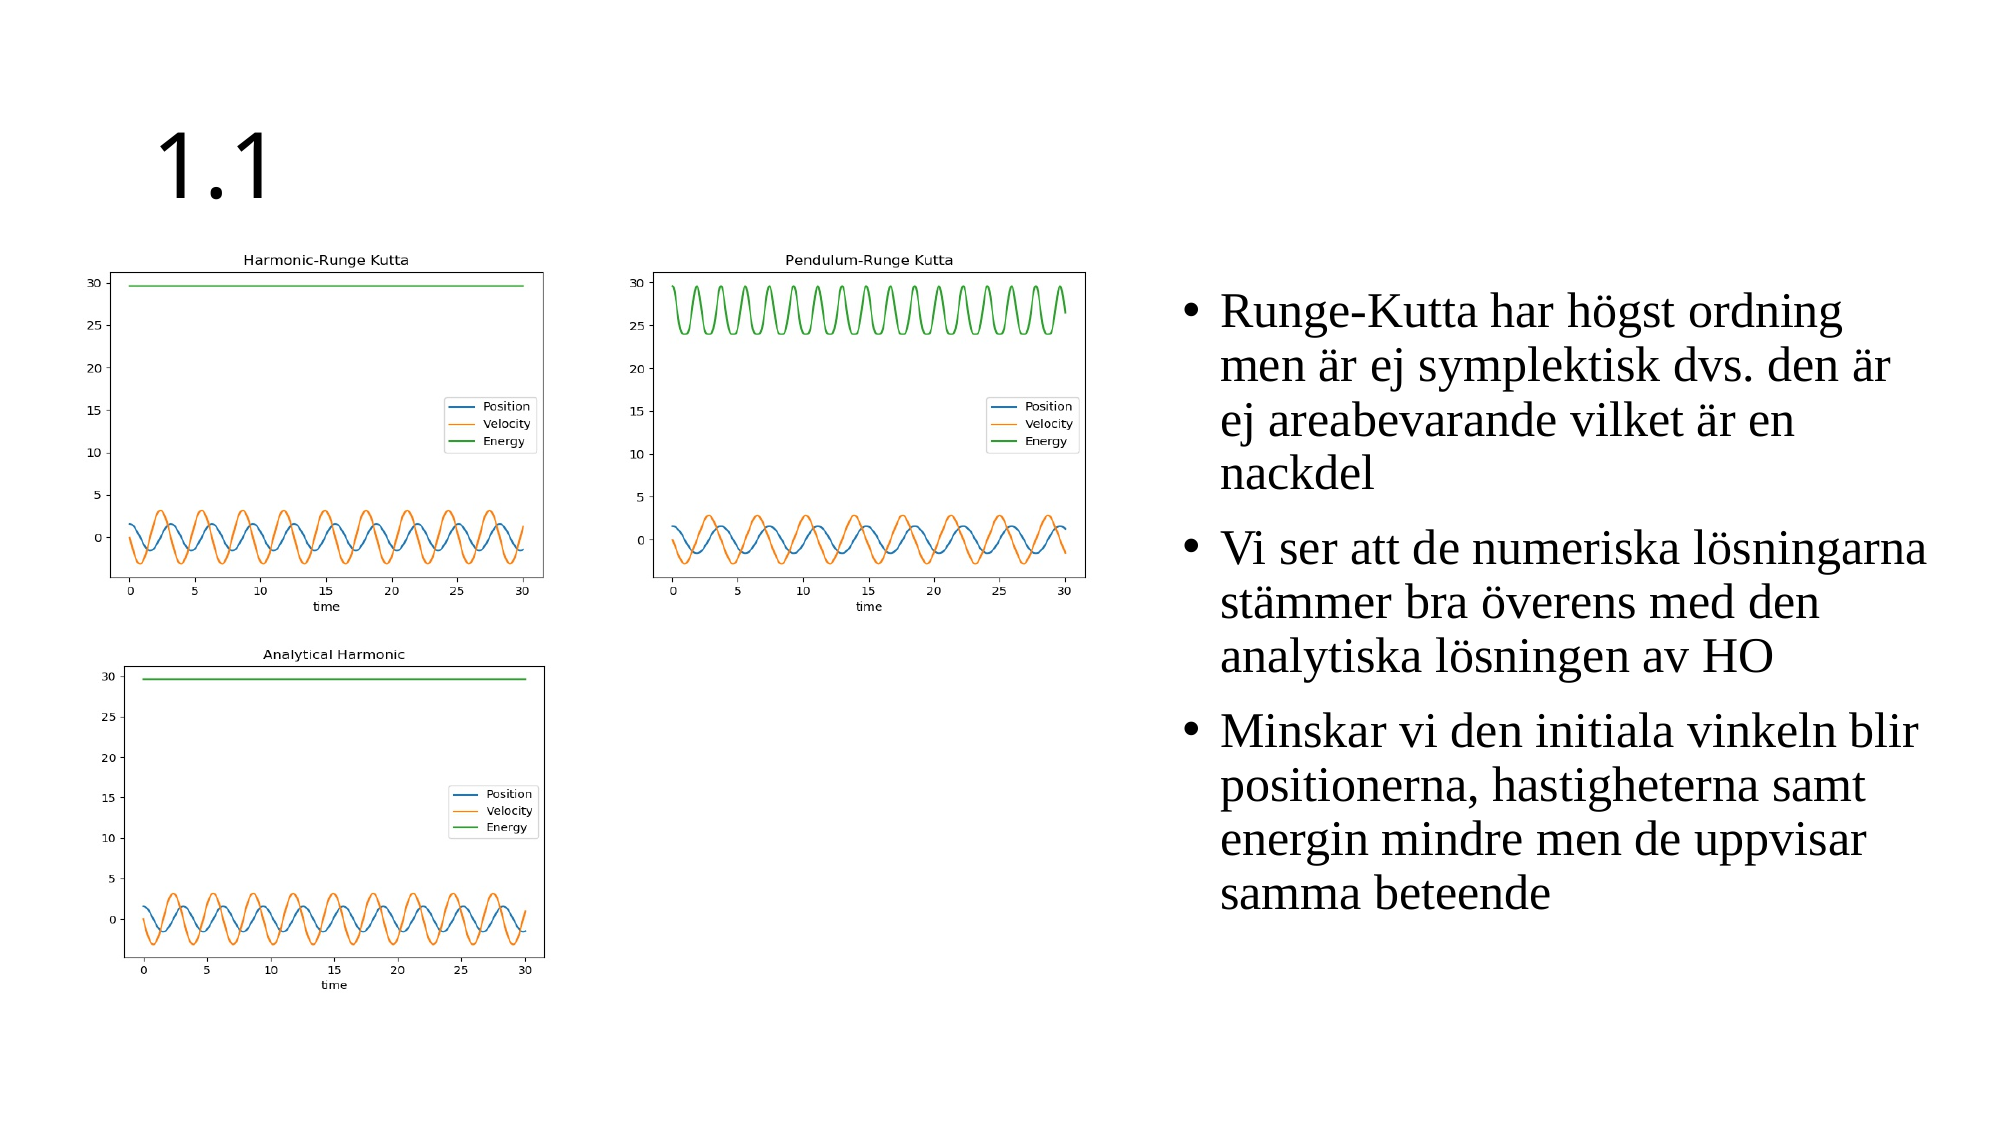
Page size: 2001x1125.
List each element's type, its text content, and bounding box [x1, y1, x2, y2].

title 1.1 [137, 59, 1863, 278]
list Runge-Kutta har högst ordning men är ej symplektisk dvs. den är ej areabevarande vilket är en nackdel Vi ser att de numeriska lösningarna stämmer bra överens med den analytiska lösningen av HO Minskar vi den initiala vinkeln blir positionerna, hastigheterna samt energin mindre men de uppvisar samma beteende [1167, 277, 1947, 992]
picture [40, 224, 1140, 999]
